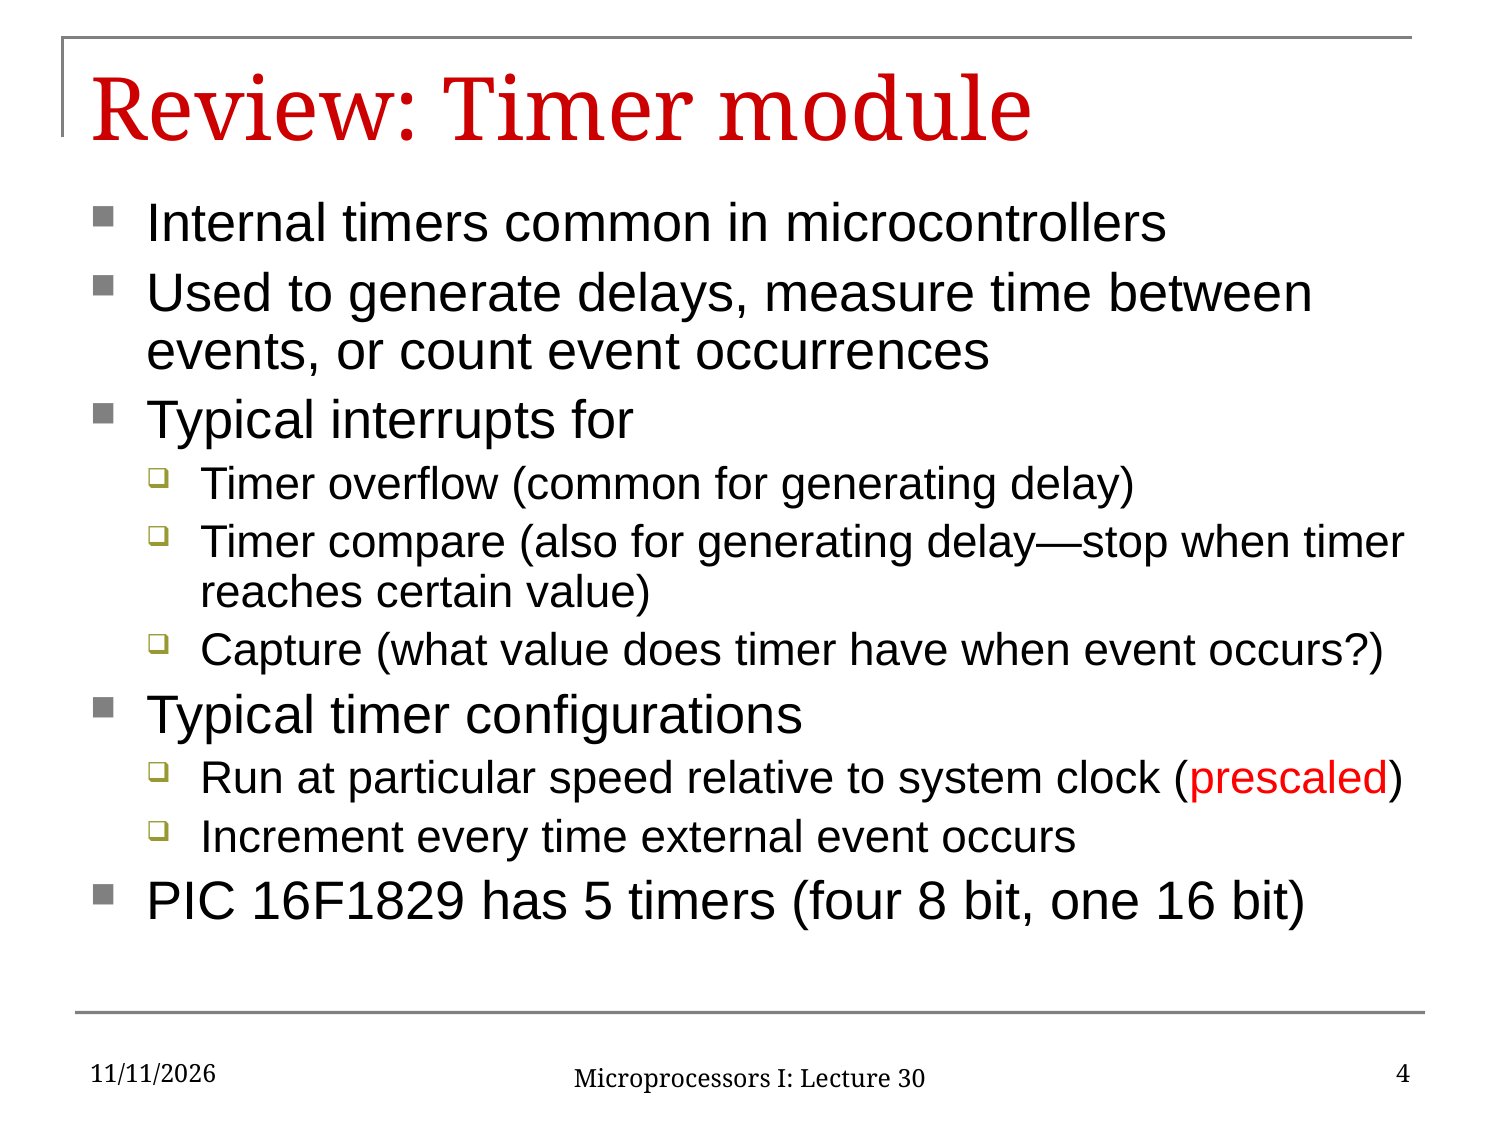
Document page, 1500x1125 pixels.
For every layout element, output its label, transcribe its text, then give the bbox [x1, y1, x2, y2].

slide_number 4 [1074, 1023, 1426, 1100]
footer Microprocessors I: Lecture 30 [512, 1024, 988, 1101]
title Review: Timer module [75, 45, 1425, 163]
list Internal timers common in microcontrollers Used to generate delays, measure time between events, or count event occurrences Typical interrupts for Timer overflow (common for generating delay) Timer compare (also for generating delay—stop when timer reaches certain value) Capture (what value does timer have when event occurs?) Typical timer configurations Run at particular speed relative to system clock (prescaled) Increment every time external event occurs PIC 16F1829 has 5 timers (four 8 bit, one 16 bit) [75, 187, 1425, 1006]
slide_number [74, 1023, 426, 1100]
